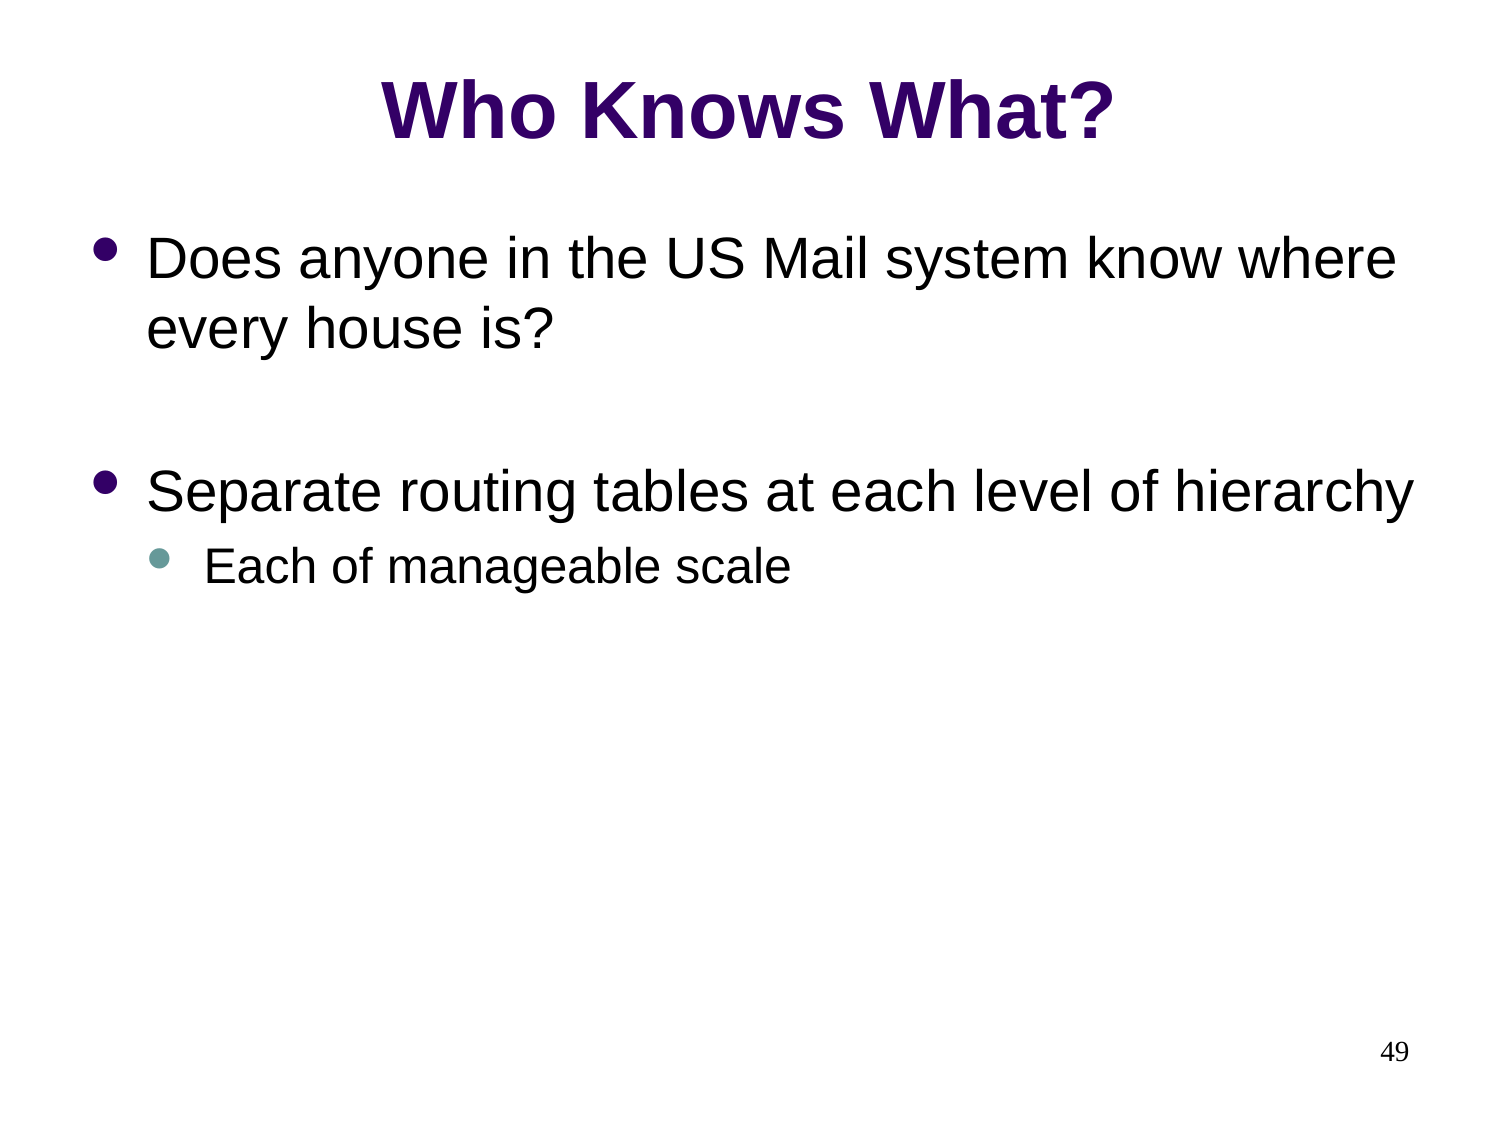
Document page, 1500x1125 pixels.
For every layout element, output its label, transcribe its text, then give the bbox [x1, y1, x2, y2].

title Who Knows What? [0, 20, 1500, 163]
list Does anyone in the US Mail system know where every house is? Separate routing tables at each level of hierarchy Each of manageable scale [75, 212, 1475, 1006]
slide_number 49 [1074, 1024, 1426, 1101]
